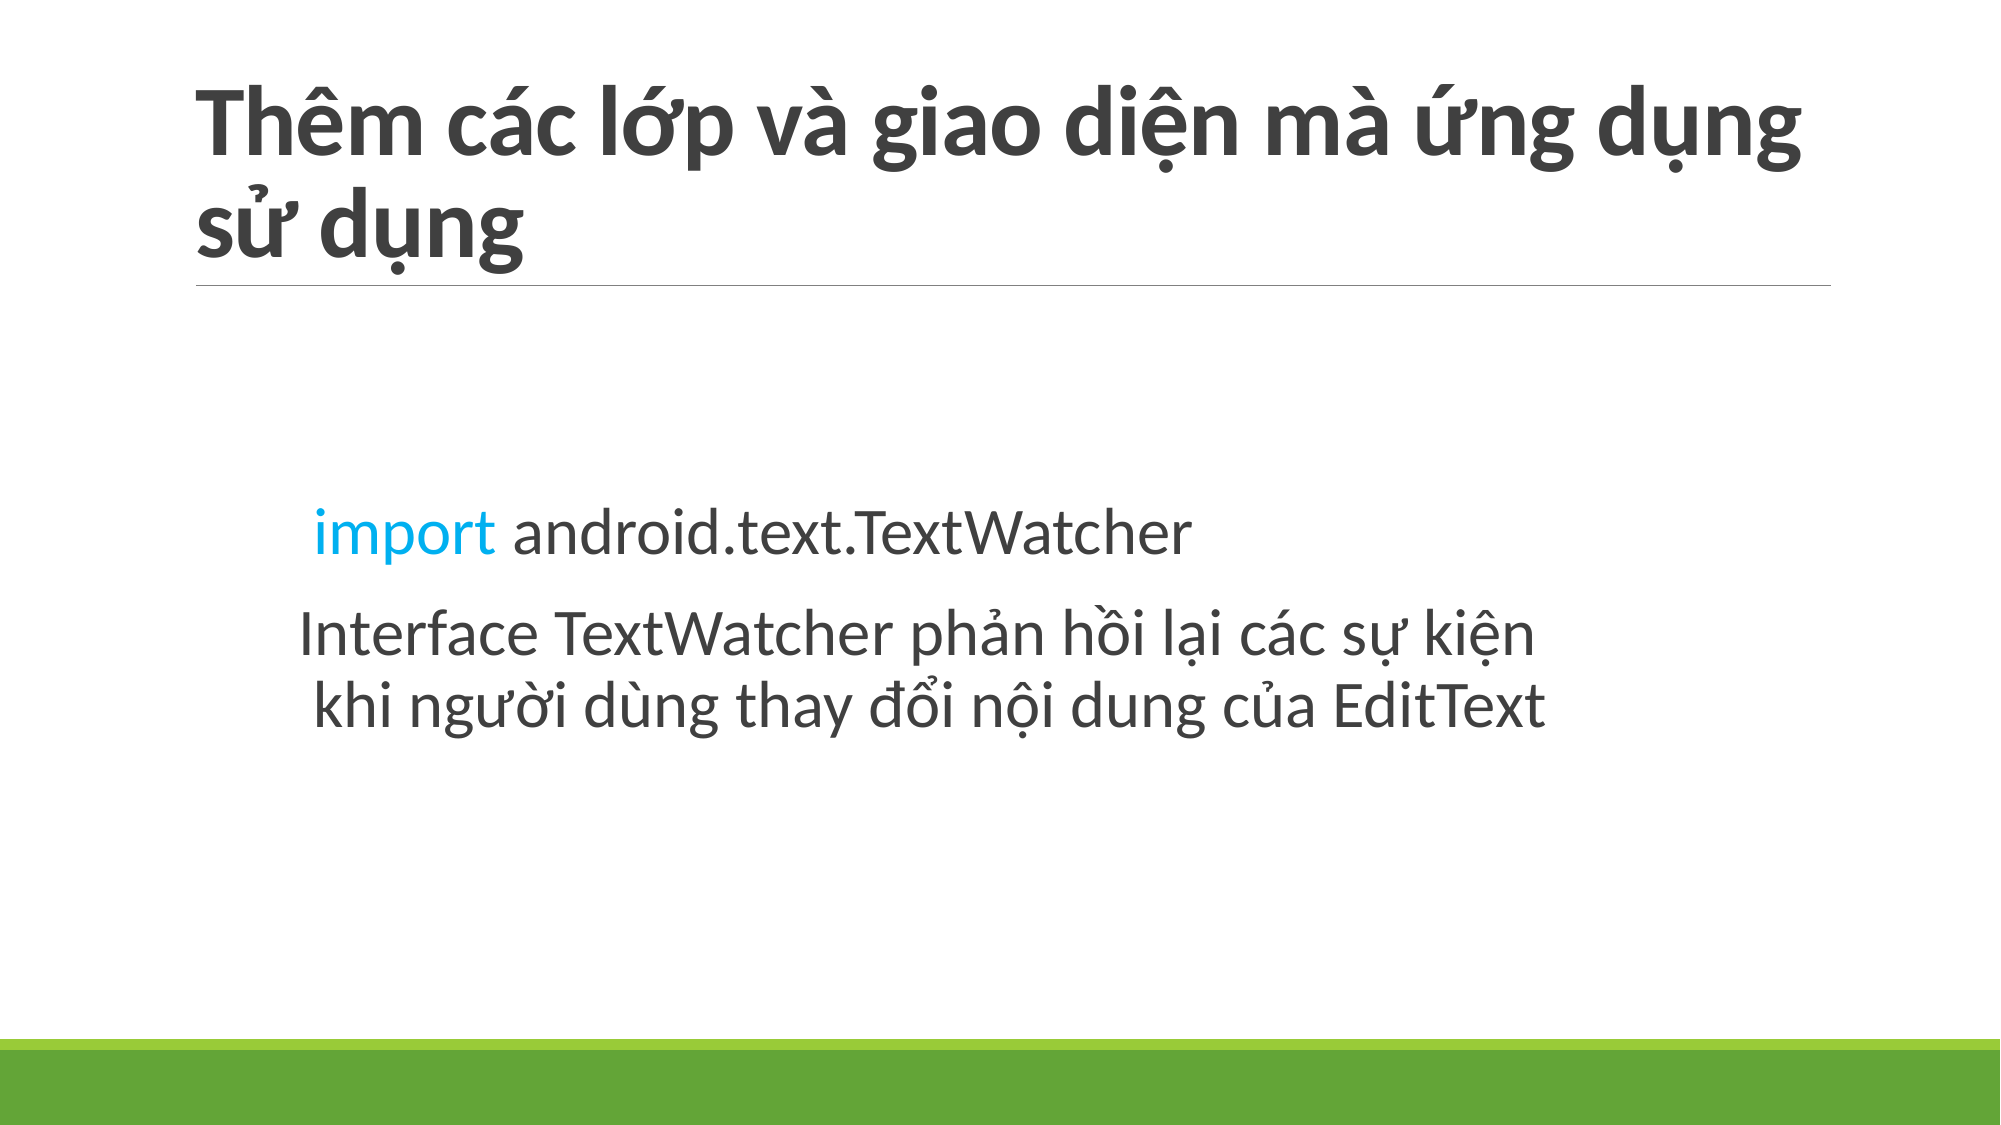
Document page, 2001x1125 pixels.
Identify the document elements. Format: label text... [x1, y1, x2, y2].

list import android.text.TextWatcher Interface TextWatcher phản hồi lại các sự kiện khi người dùng thay đổi nội dung của EditText [298, 489, 1602, 750]
title Thêm các lớp và giao diện mà ứng dụng sử dụng [180, 47, 1830, 285]
